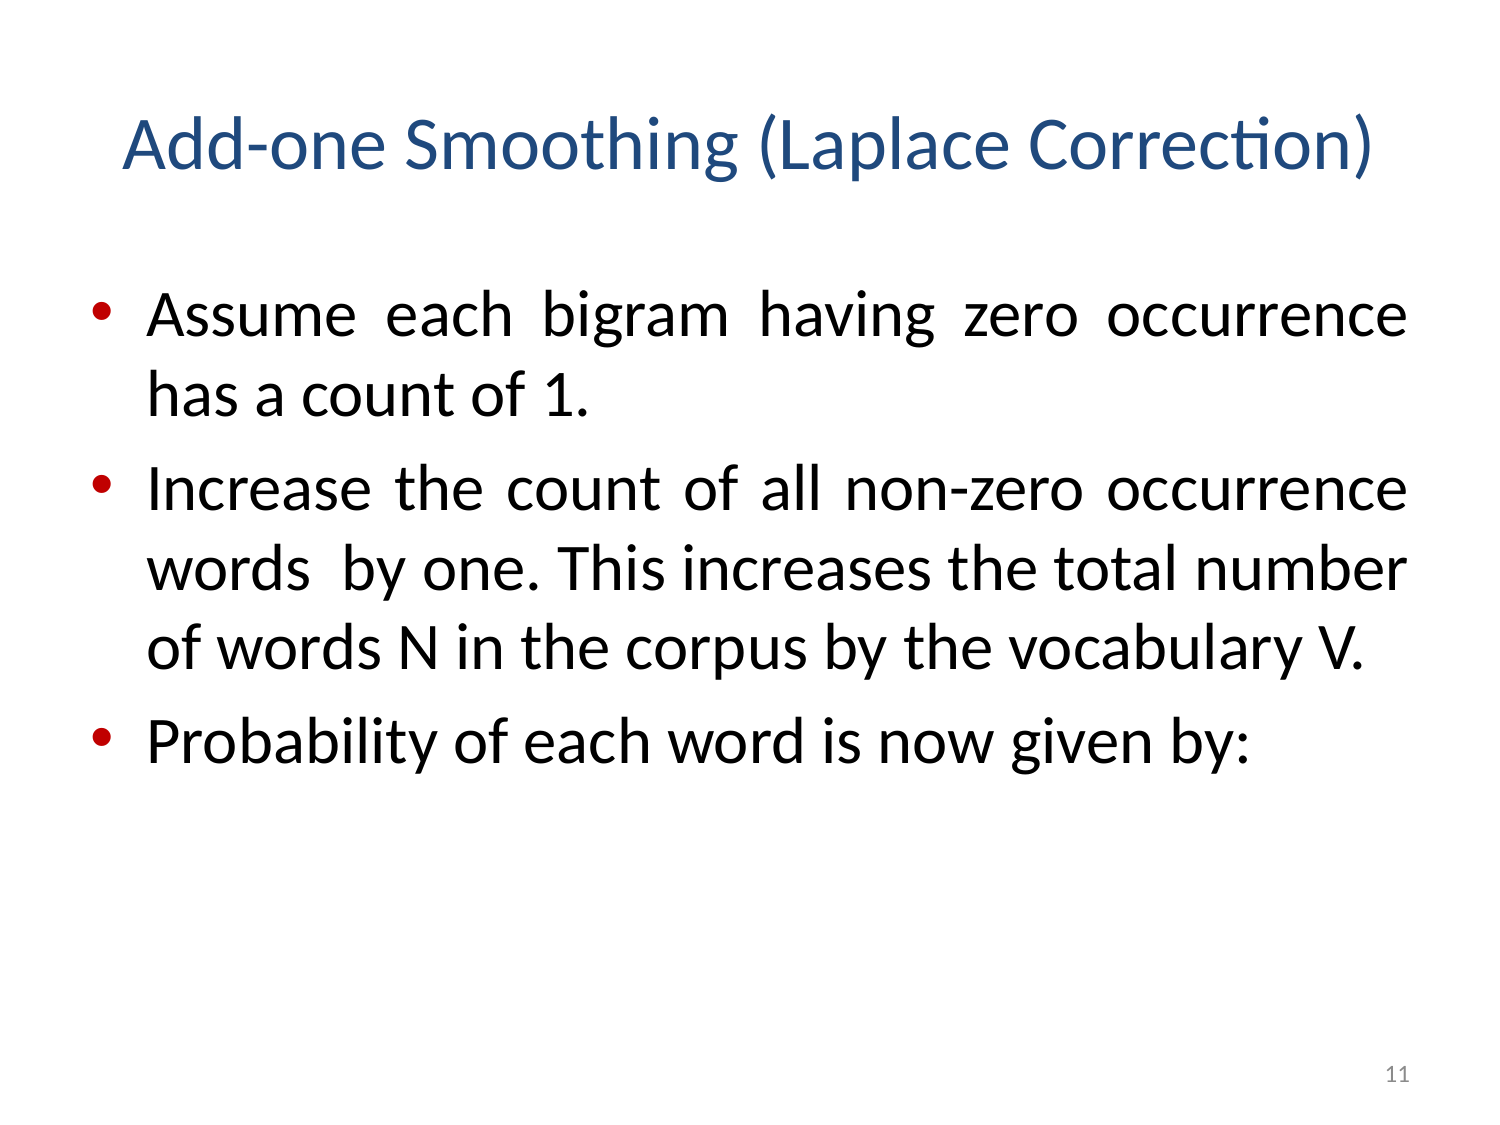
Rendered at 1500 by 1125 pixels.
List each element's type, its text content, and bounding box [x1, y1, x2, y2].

slide_number 11 [1074, 1042, 1425, 1103]
title Add-one Smoothing (Laplace Correction) [75, 45, 1425, 233]
